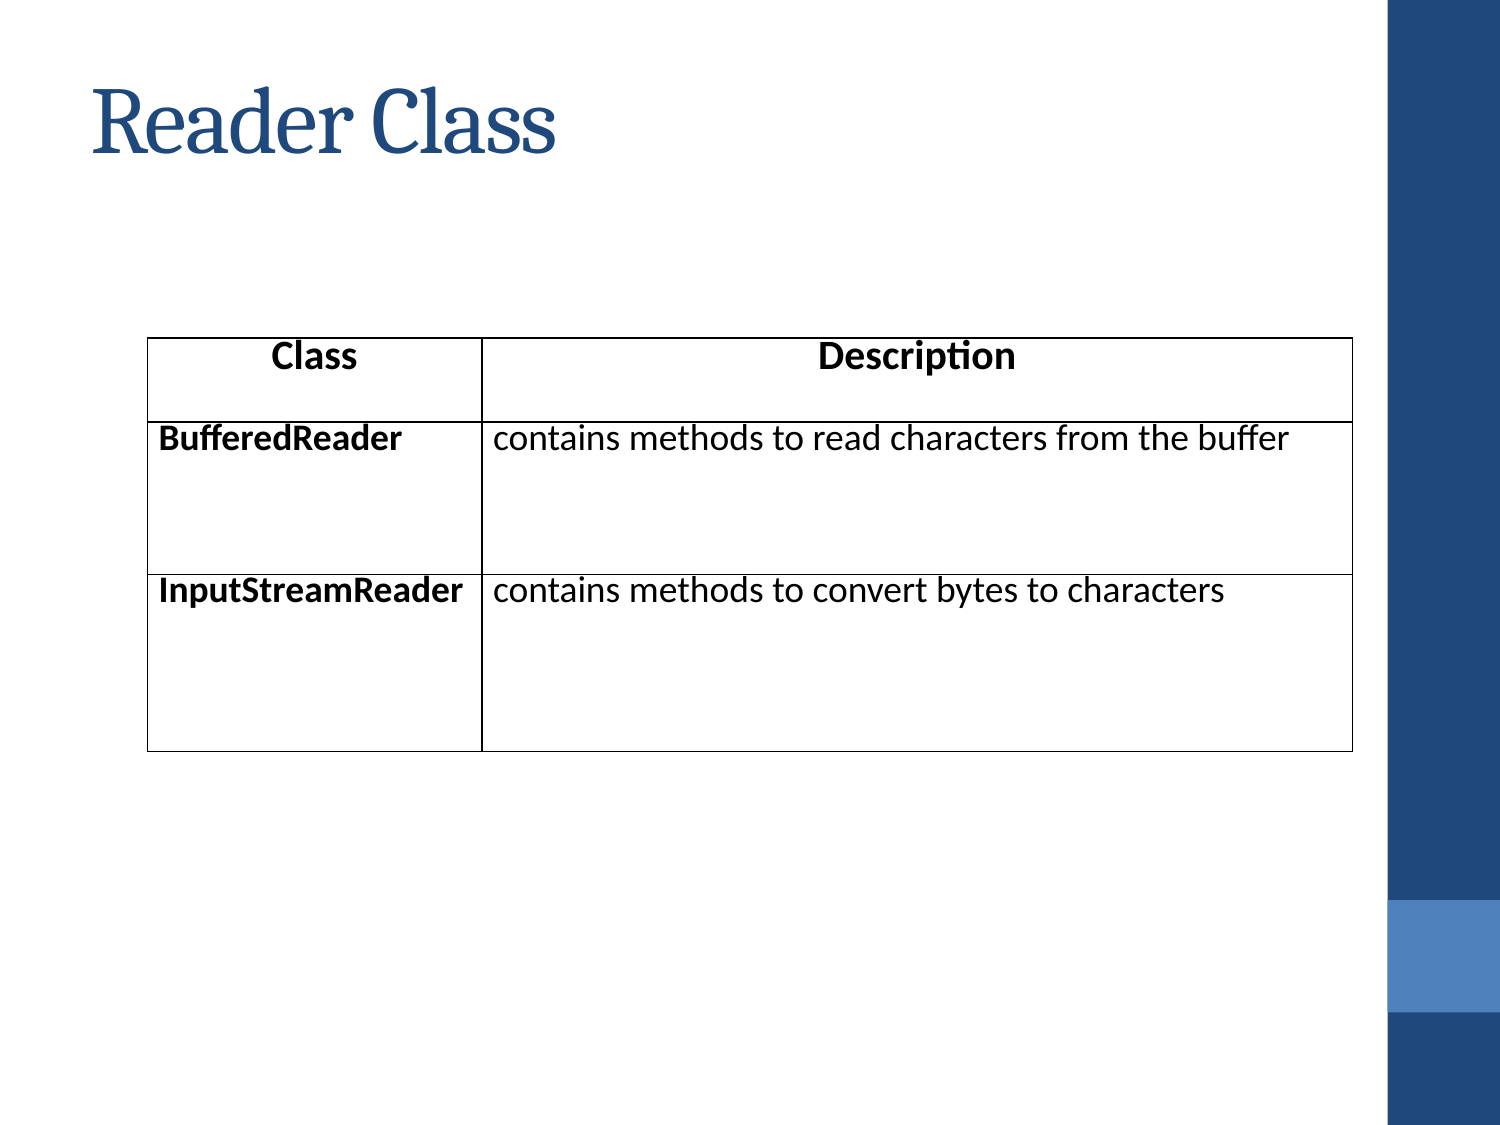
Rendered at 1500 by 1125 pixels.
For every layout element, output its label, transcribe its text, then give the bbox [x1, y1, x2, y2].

table_cell contains methods to convert bytes to characters [483, 575, 1352, 751]
title Reader Class [75, 45, 1325, 185]
table_cell contains methods to read characters from the buffer [483, 423, 1352, 574]
table_cell BufferedReader [148, 423, 481, 574]
table_cell InputStreamReader [148, 575, 481, 751]
table_header Class [148, 339, 481, 421]
table_header Description [483, 339, 1352, 421]
